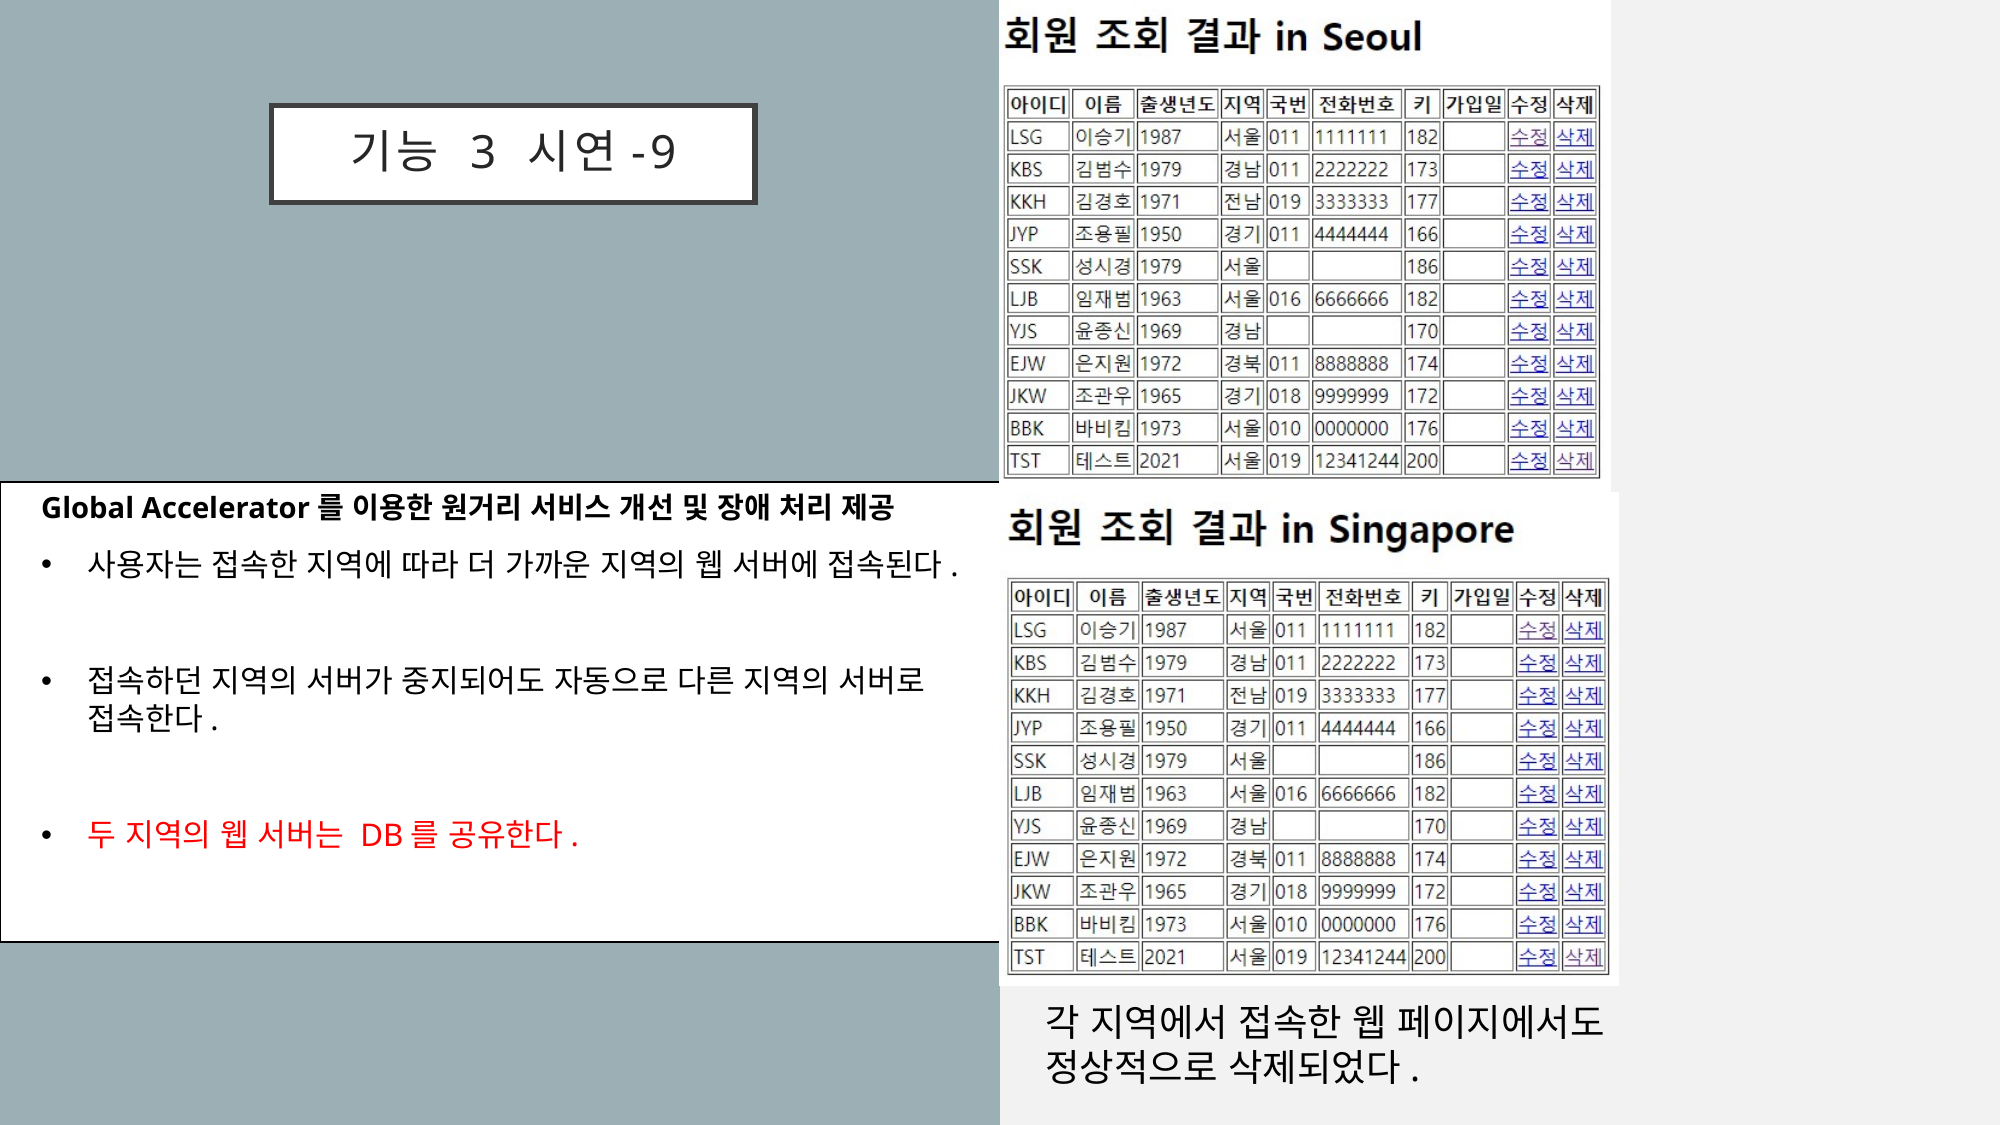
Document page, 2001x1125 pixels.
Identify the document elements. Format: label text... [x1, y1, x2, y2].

list Global Accelerator를 이용한 원거리 서비스 개선 및 장애 처리 제공 사용자는 접속한 지역에 따라 더 가까운 지역의 웹 서버에 접속된다. 접속하던 지역의 서버가 중지되어도 자동으로 다른 지역의 서버로 접속한다. 두 지역의 웹 서버는 DB를 공유한다. [0, 481, 999, 943]
text_box 각 지역에서 접속한 웹 페이지에서도 정상적으로 삭제되었다. [1030, 991, 1631, 1097]
picture [999, 0, 1619, 986]
title 기능 3 시연-9 [269, 103, 758, 205]
